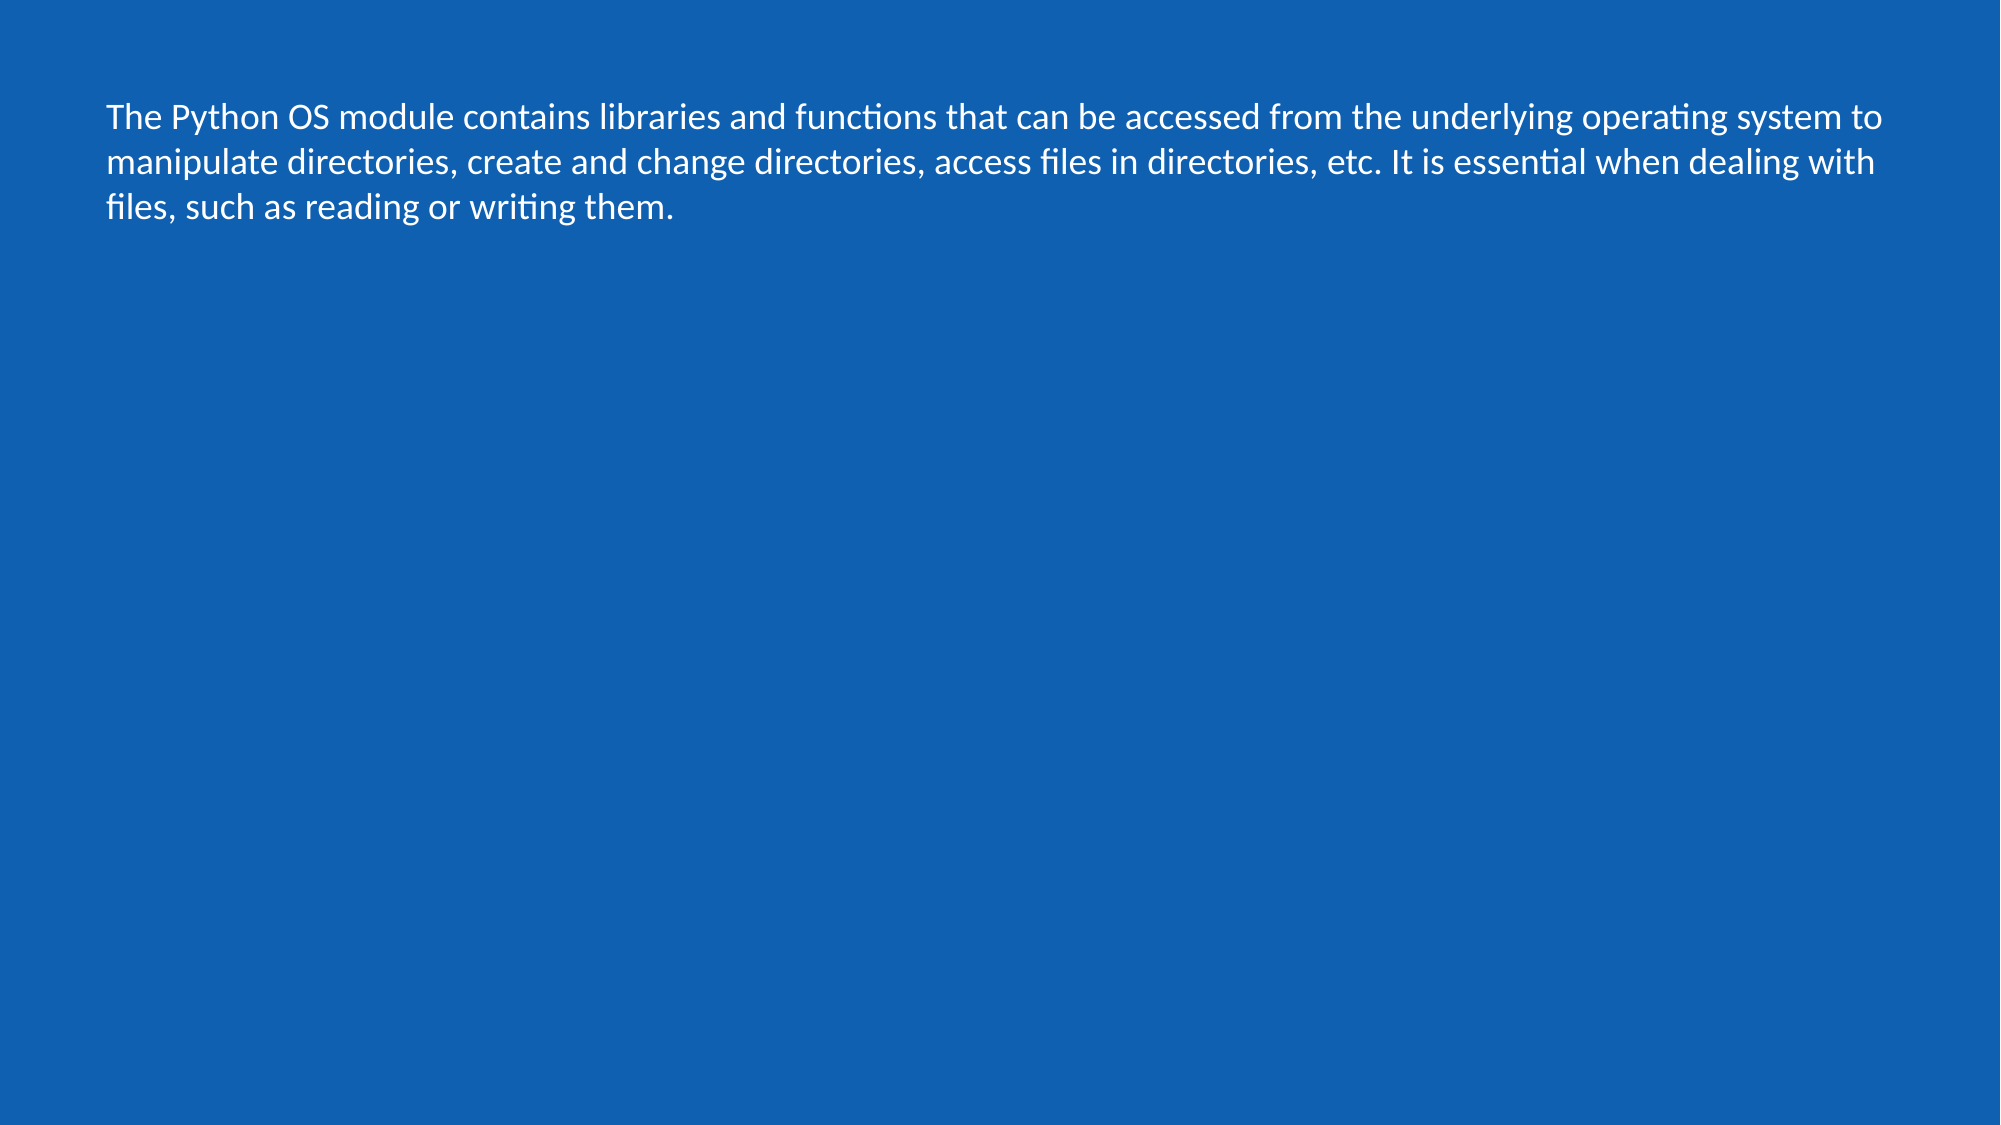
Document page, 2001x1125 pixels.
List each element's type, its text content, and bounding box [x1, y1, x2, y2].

text_box The Python OS module contains libraries and functions that can be accessed from the underlying operating system to manipulate directories, create and change directories, access files in directories, etc. It is essential when dealing with files, such as reading or writing them. [91, 84, 1926, 235]
